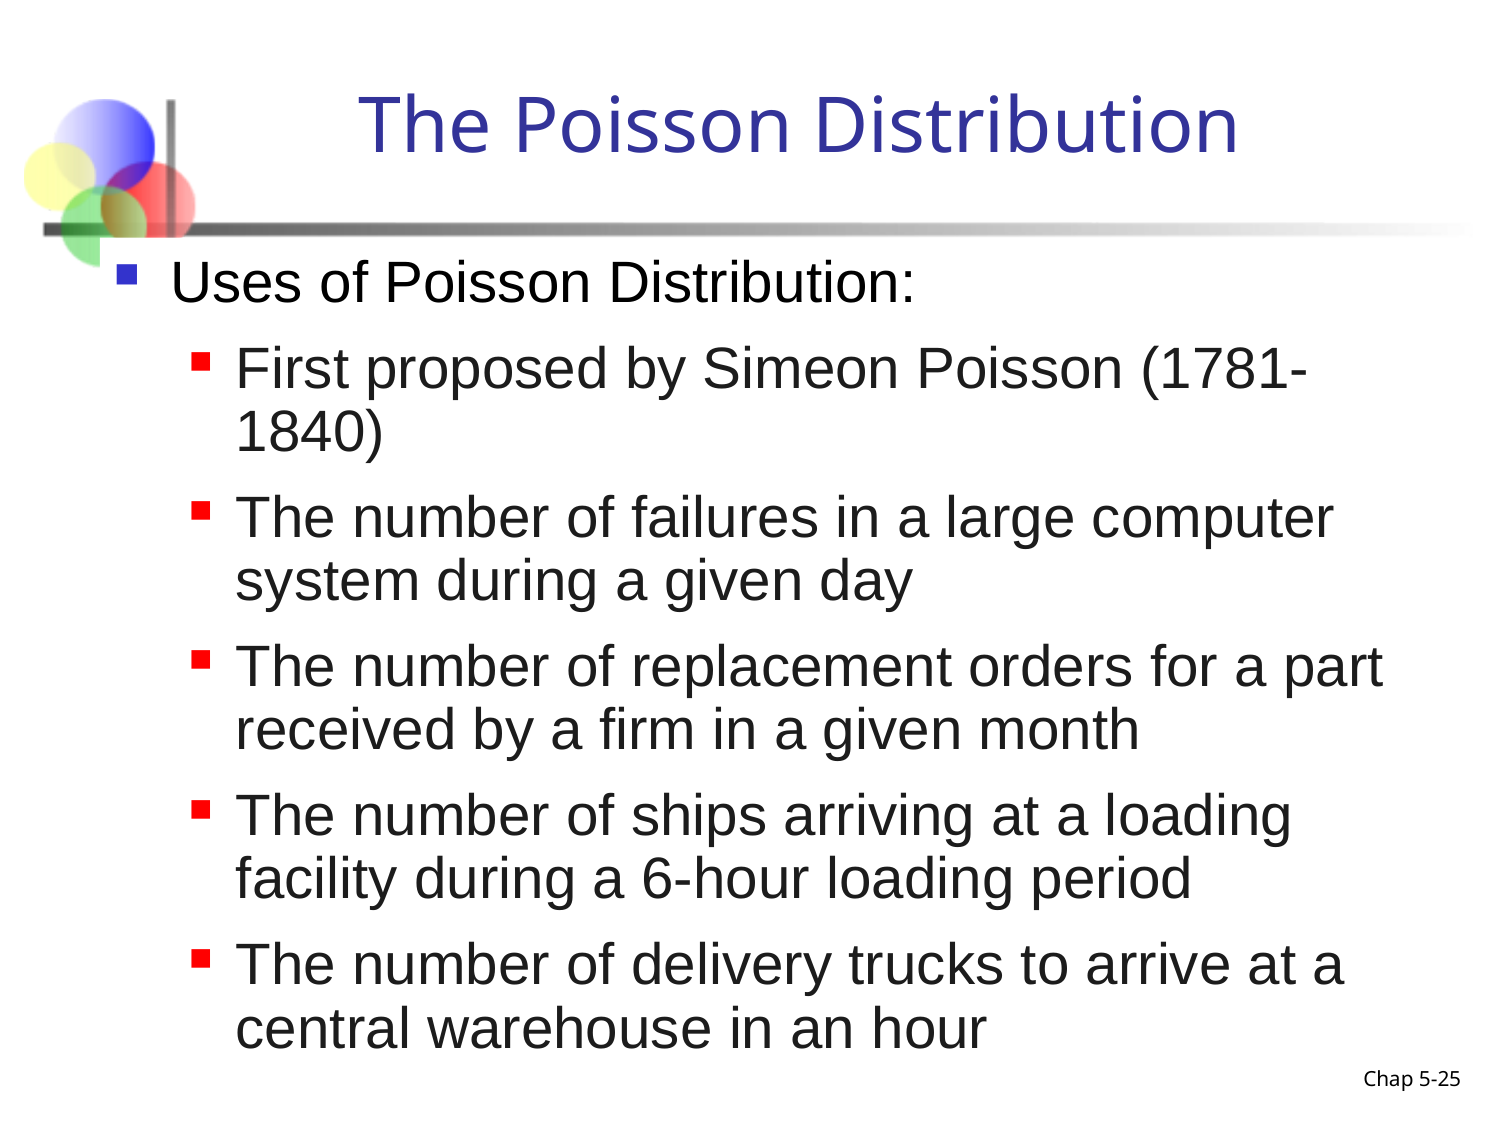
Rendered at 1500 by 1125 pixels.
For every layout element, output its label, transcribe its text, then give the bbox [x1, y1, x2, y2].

list Uses of Poisson Distribution: First proposed by Simeon Poisson (1781-1840) The number of failures in a large computer system during a given day The number of replacement orders for a part received by a firm in a given month The number of ships arriving at a loading facility during a 6-hour loading period The number of delivery trucks to arrive at a central warehouse in an hour [99, 237, 1450, 963]
picture [24, 99, 1475, 297]
slide_number Chap 5-25 [1162, 1050, 1475, 1101]
title The Poisson Distribution [162, 62, 1438, 175]
